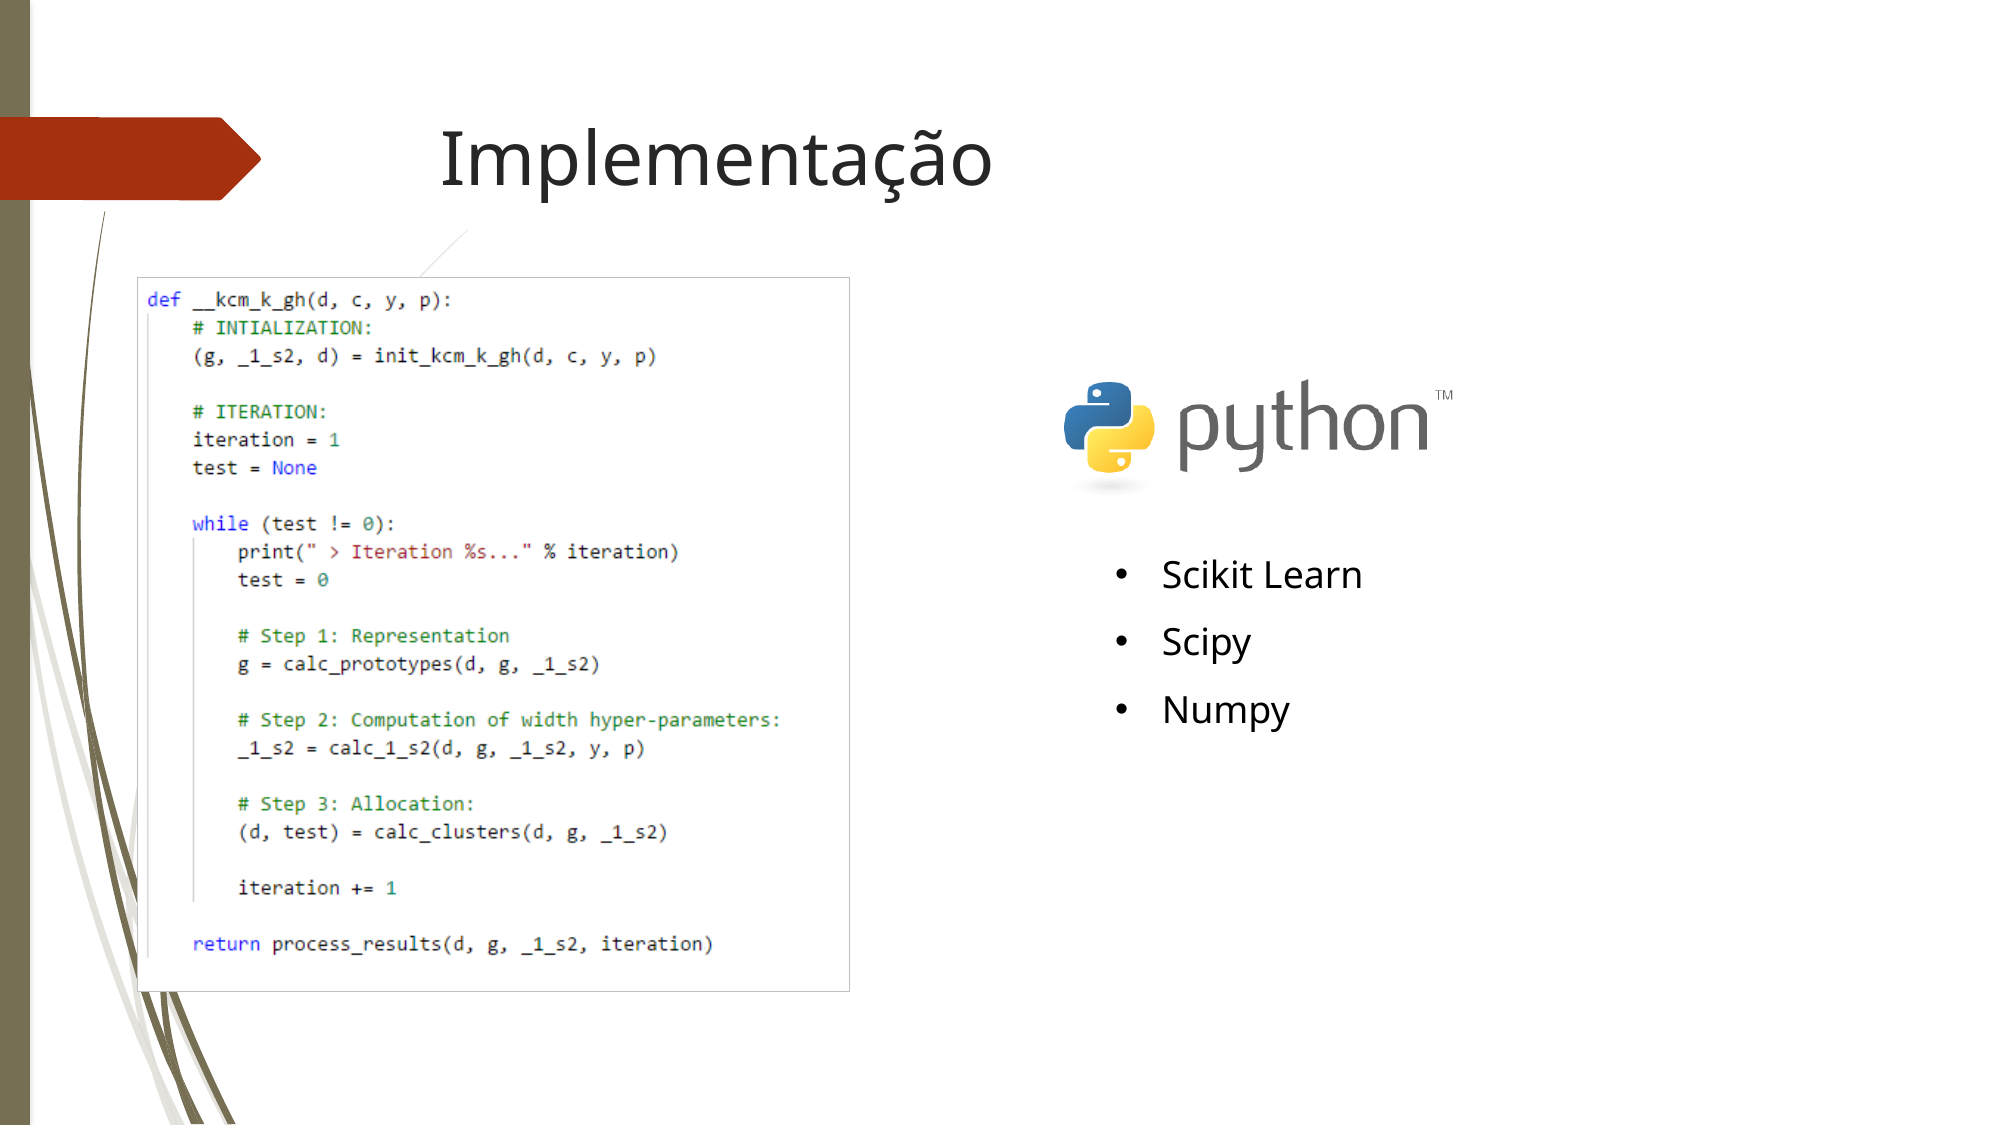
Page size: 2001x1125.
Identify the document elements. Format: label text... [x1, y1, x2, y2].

picture [999, 355, 1490, 521]
title Implementação [425, 102, 1888, 313]
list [137, 277, 850, 992]
text_box Scikit Learn Scipy Numpy [1100, 520, 1756, 738]
